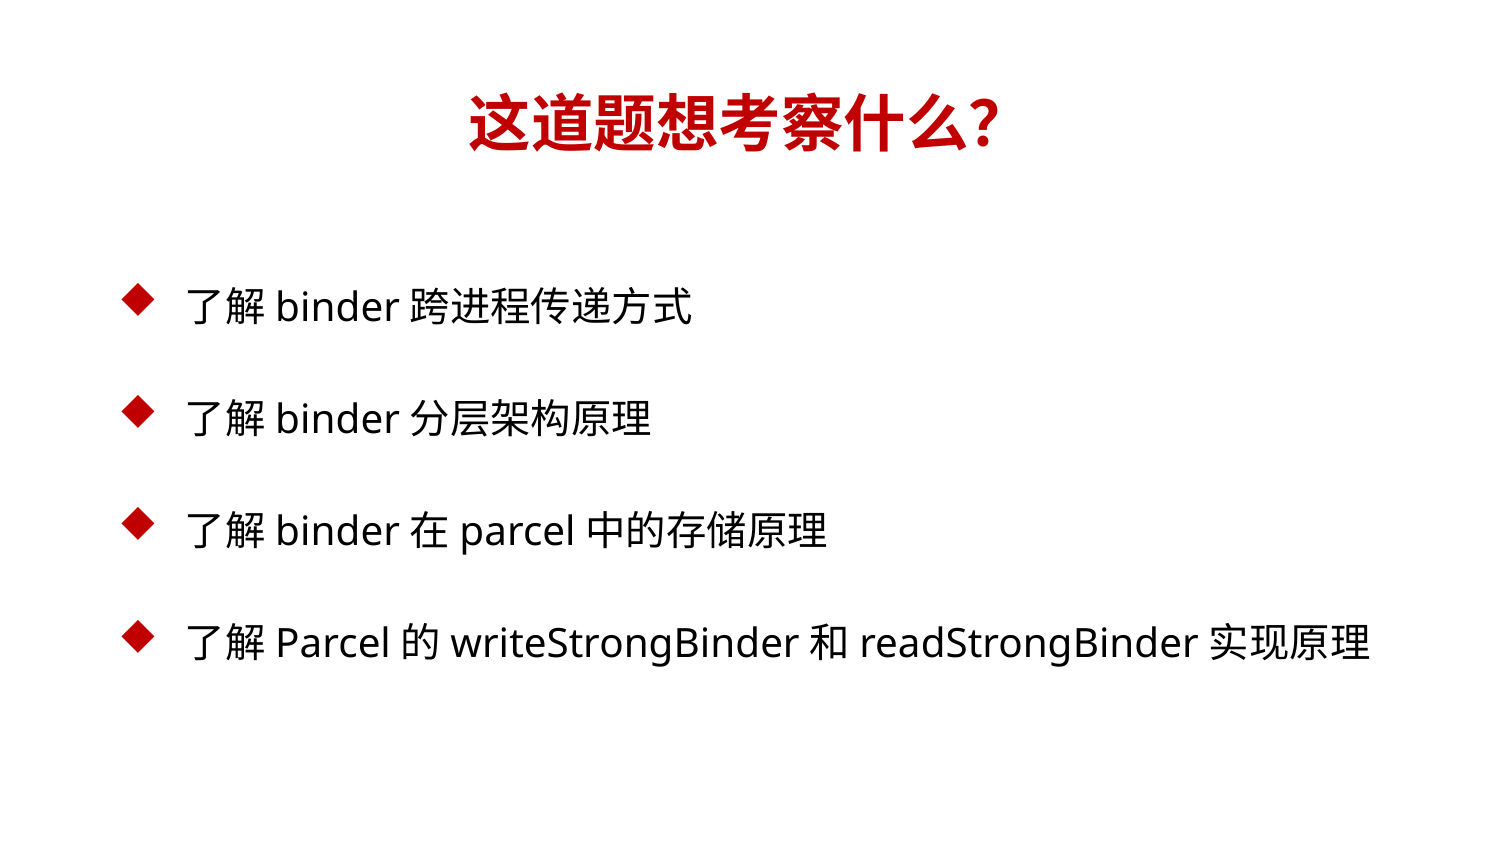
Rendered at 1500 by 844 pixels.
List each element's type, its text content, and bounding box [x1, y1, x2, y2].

list 了解binder跨进程传递方式 了解binder分层架构原理 了解binder在parcel中的存储原理 了解Parcel的writeStrongBinder和readStrongBinder实现原理 [103, 224, 1397, 760]
title 这道题想考察什么？ [103, 44, 1397, 208]
